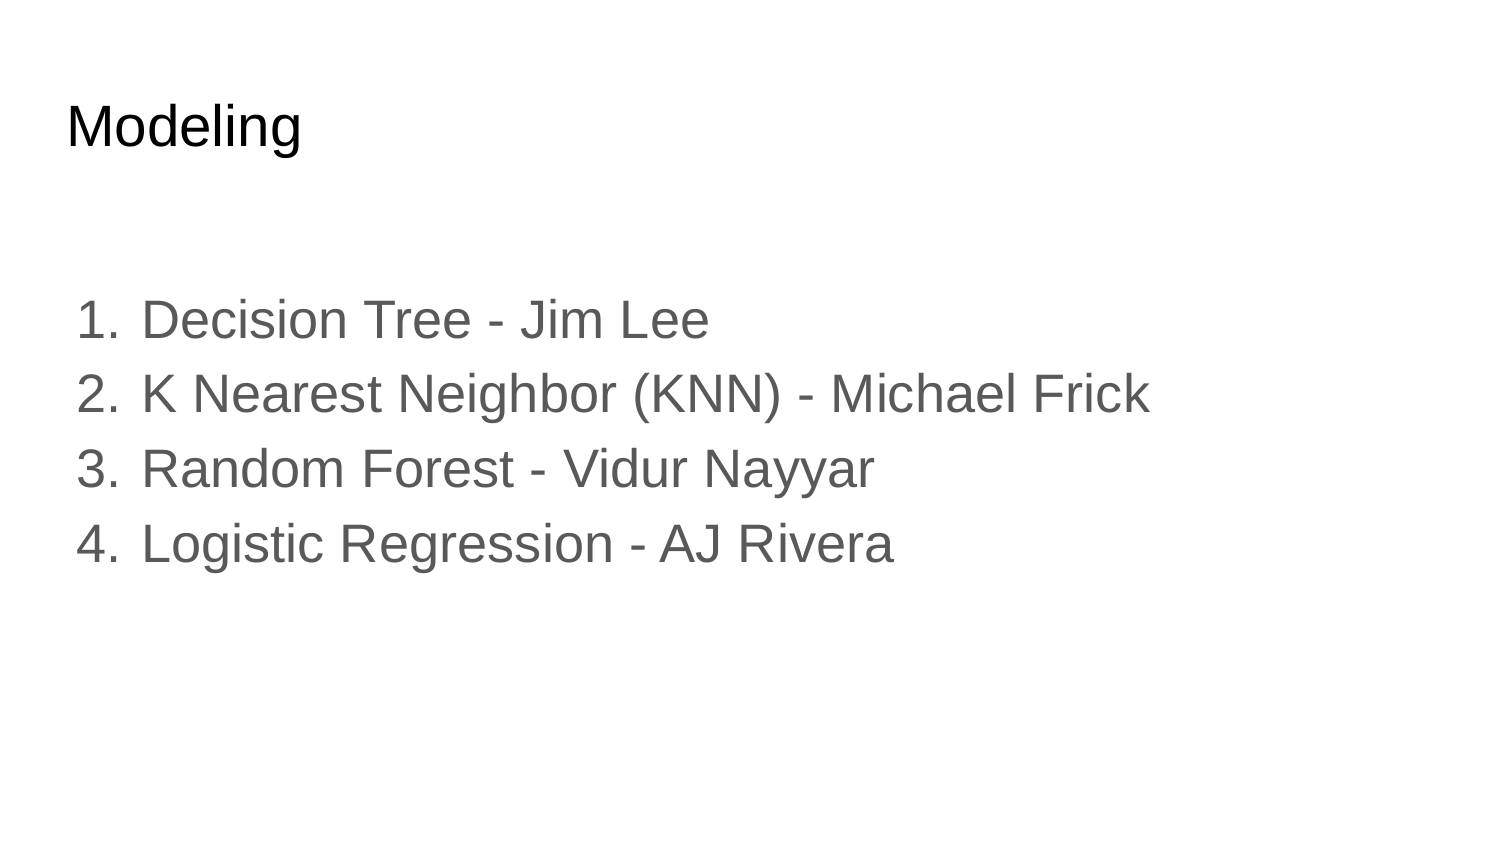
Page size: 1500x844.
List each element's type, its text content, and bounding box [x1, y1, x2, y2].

title Modeling [51, 72, 1449, 167]
list Decision Tree - Jim Lee K Nearest Neighbor (KNN) - Michael Frick Random Forest - Vidur Nayyar Logistic Regression - AJ Rivera [51, 181, 1449, 742]
